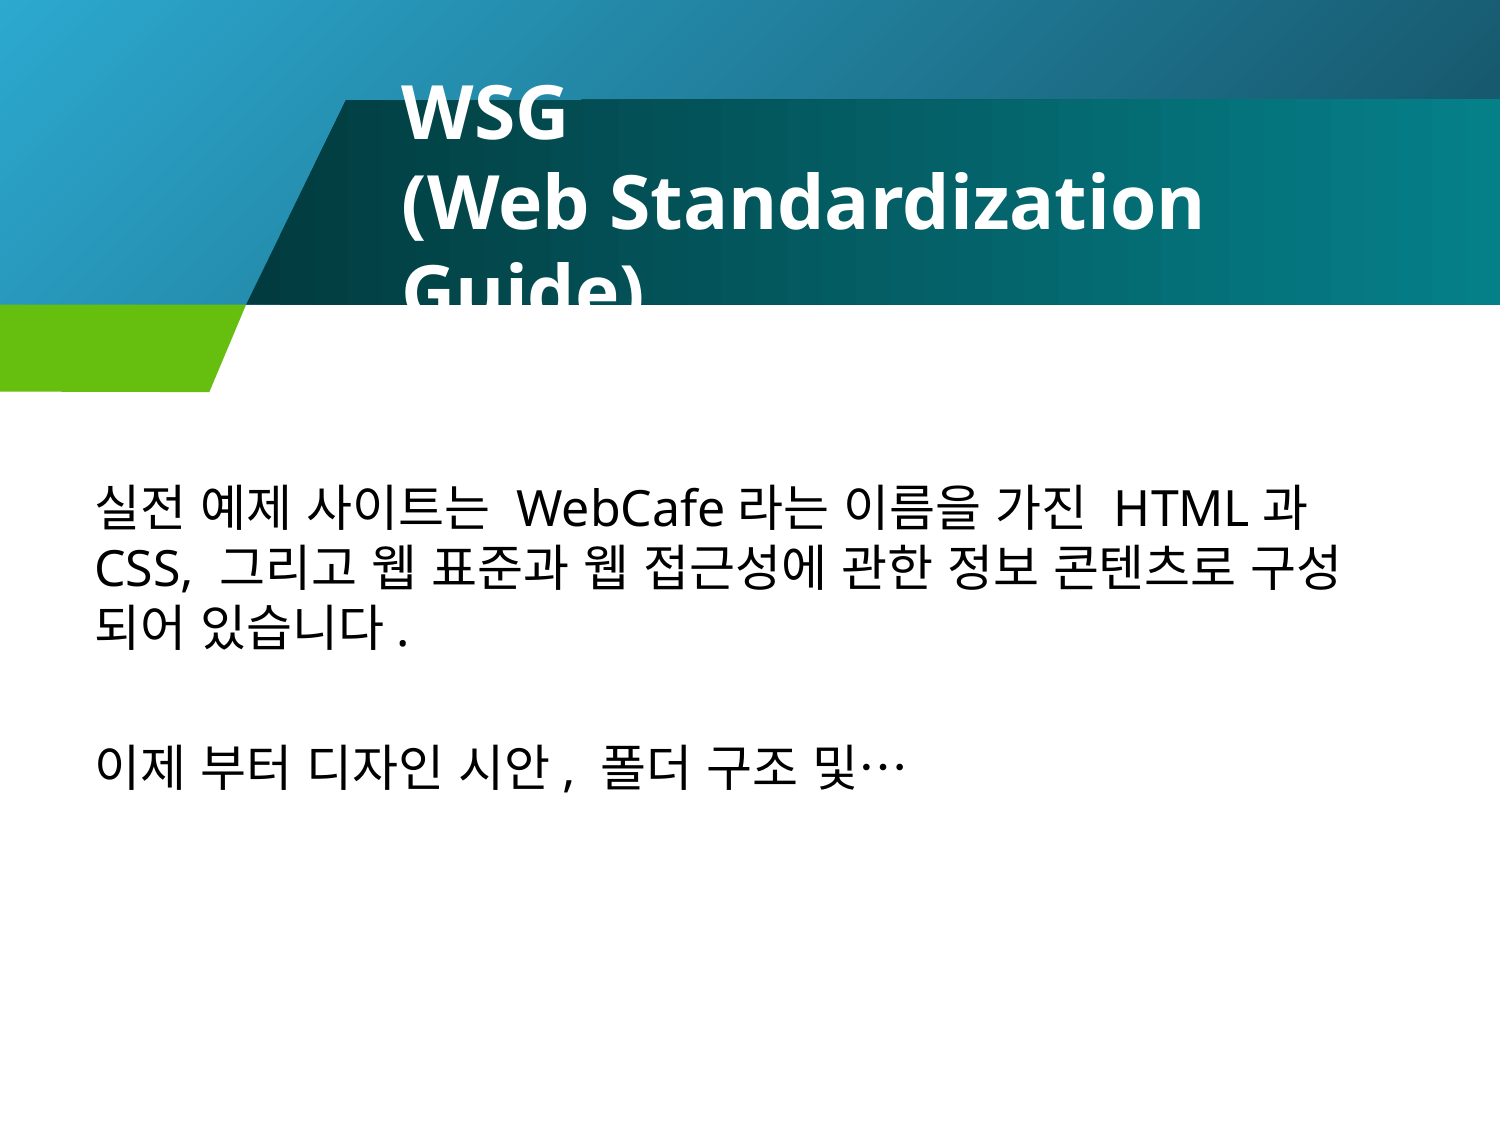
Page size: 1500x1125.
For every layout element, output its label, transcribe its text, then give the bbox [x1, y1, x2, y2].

text_box [0, 304, 246, 393]
title WSG (Web Standardization Guide) [386, 105, 1466, 294]
text_box [0, 0, 1500, 304]
text_box 실전 예제 사이트는 WebCafe라는 이름을 가진 HTML과 CSS, 그리고 웹 표준과 웹 접근성에 관한 정보 콘텐츠로 구성 되어 있습니다. 이제 부터 디자인 시안, 폴더 구조 및… [79, 468, 1383, 973]
text_box [246, 98, 1500, 305]
